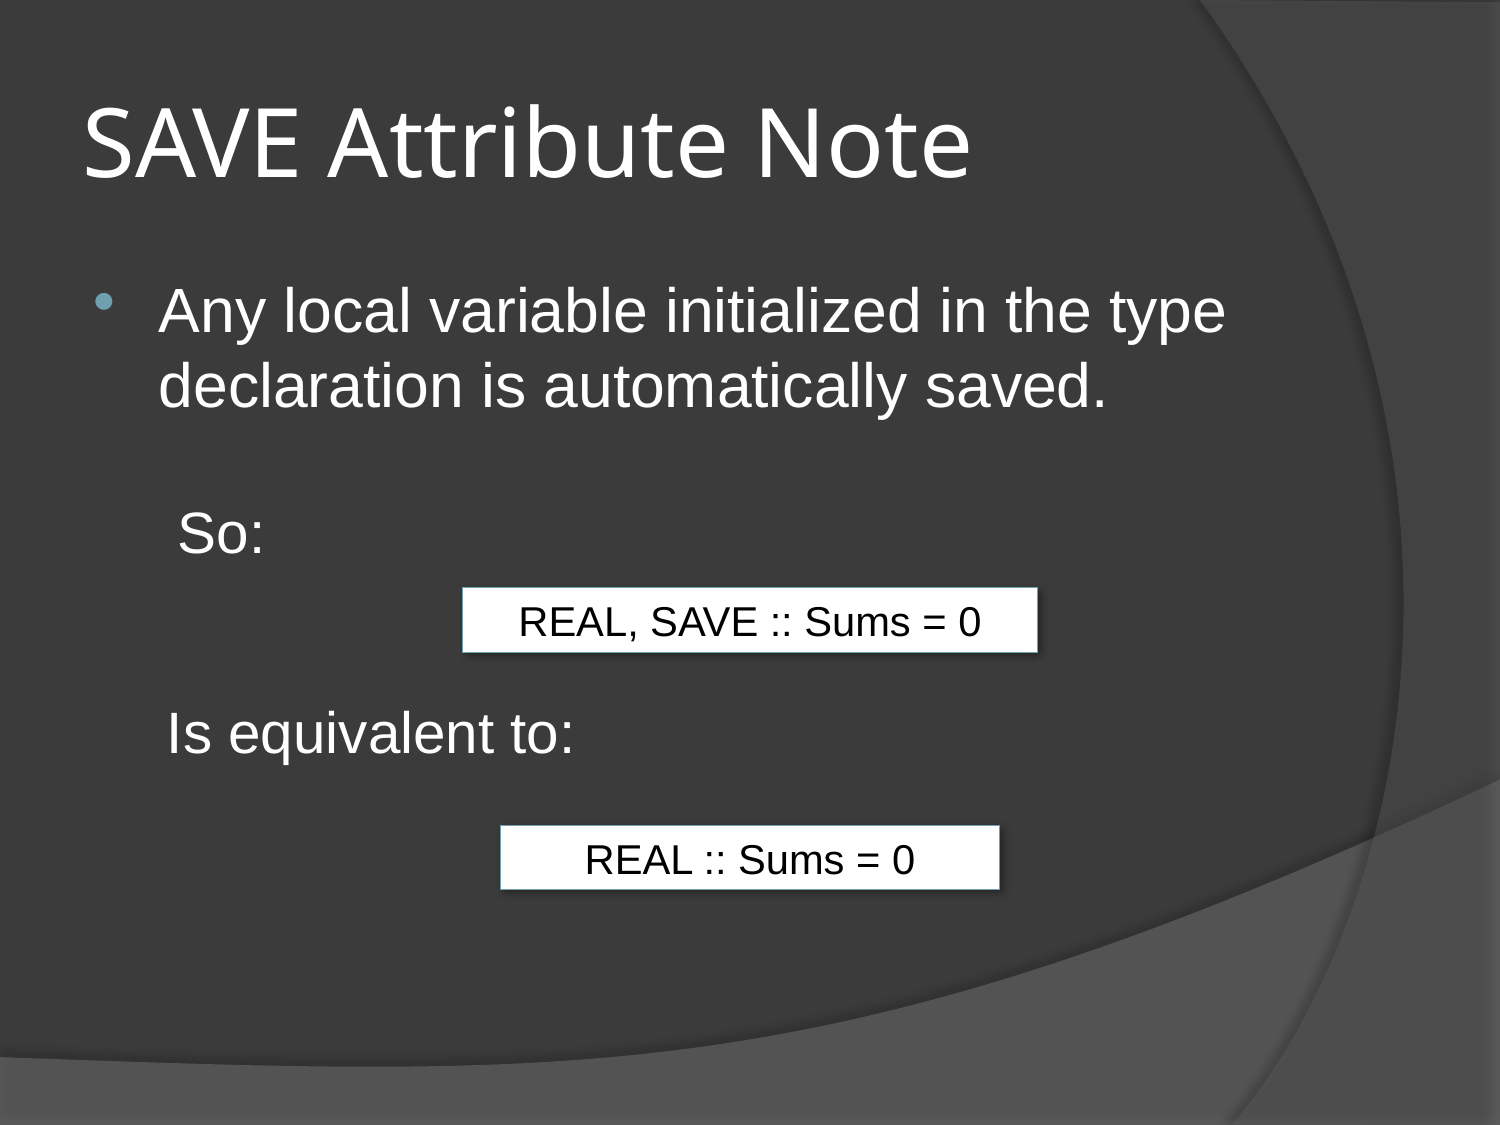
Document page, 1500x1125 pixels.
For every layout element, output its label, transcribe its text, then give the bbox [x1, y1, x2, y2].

text_box Is equivalent to: [152, 687, 592, 773]
text_box REAL, SAVE :: Sums = 0 [462, 587, 1038, 653]
list Any local variable initialized in the type declaration is automatically saved. [75, 262, 1300, 1005]
text_box So: [163, 487, 281, 573]
text_box REAL :: Sums = 0 [500, 825, 1000, 890]
title SAVE Attribute Note [75, 45, 1300, 233]
